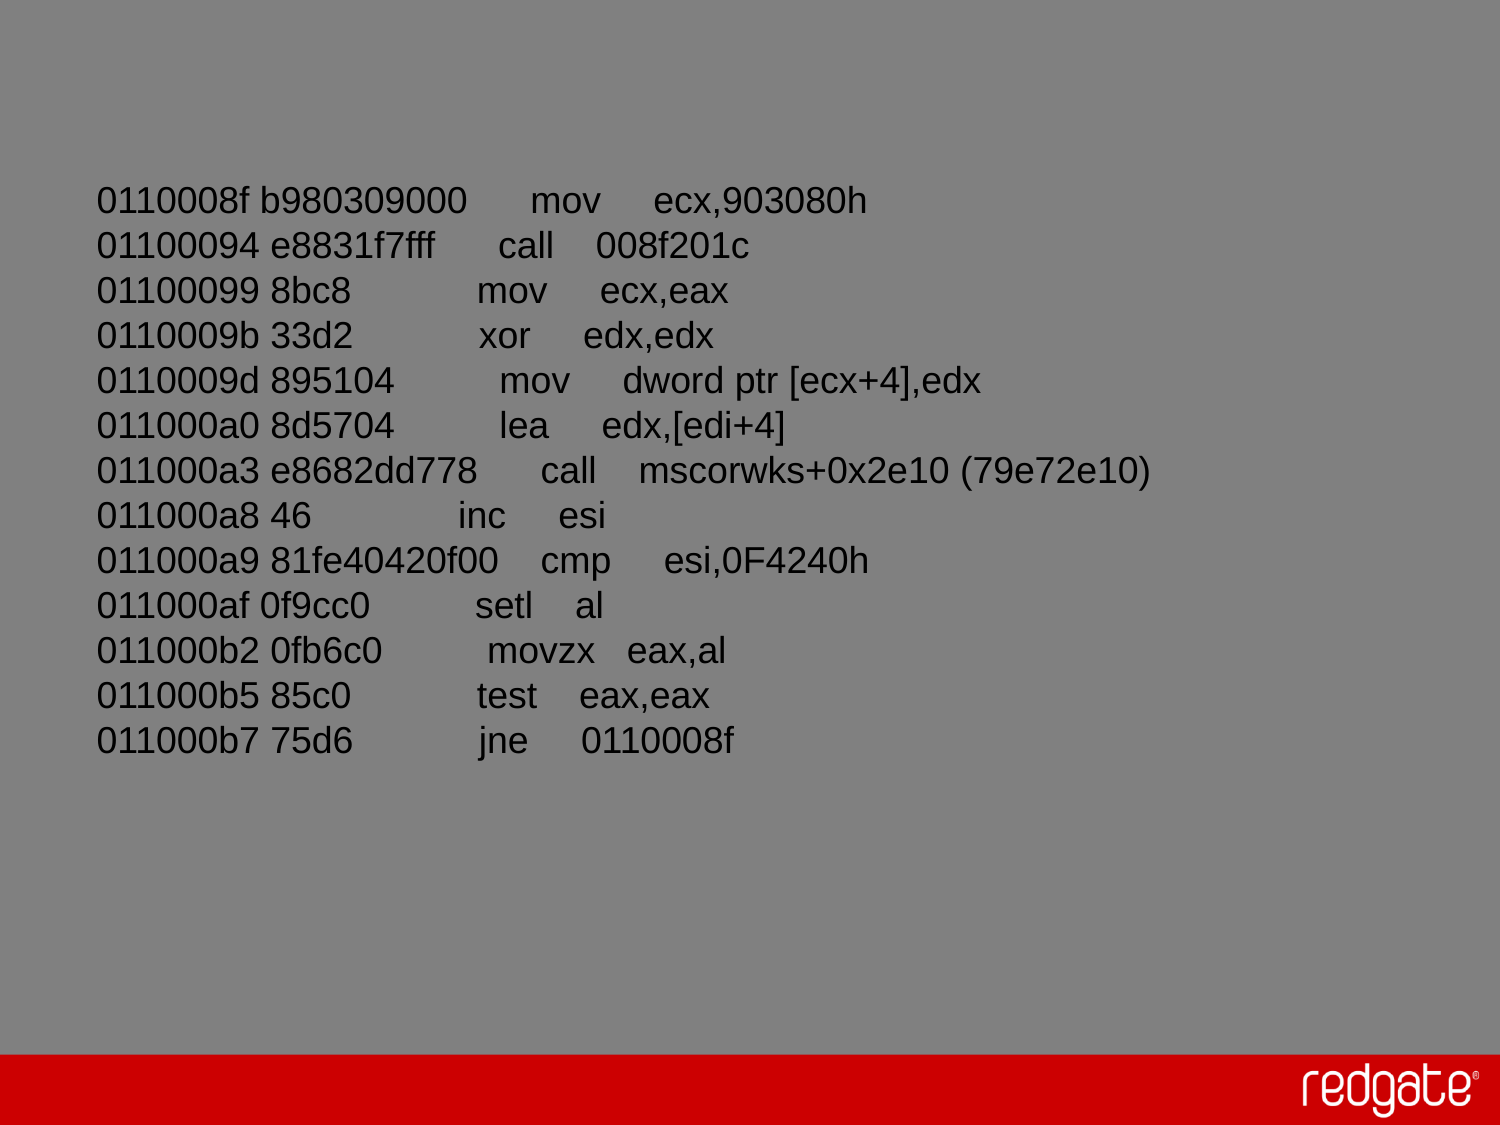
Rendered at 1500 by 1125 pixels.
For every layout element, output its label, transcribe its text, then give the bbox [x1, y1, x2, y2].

text_box [0, 1053, 1500, 1125]
picture [1301, 1061, 1481, 1120]
text_box 0110008f b980309000 mov ecx,903080h 01100094 e8831f7fff call 008f201c 01100099 8bc8 mov ecx,eax 0110009b 33d2 xor edx,edx 0110009d 895104 mov dword ptr [ecx+4],edx 011000a0 8d5704 lea edx,[edi+4] 011000a3 e8682dd778 call mscorwks+0x2e10 (79e72e10) 011000a8 46 inc esi 011000a9 81fe40420f00 cmp esi,0F4240h 011000af 0f9cc0 setl al 011000b2 0fb6c0 movzx eax,al 011000b5 85c0 test eax,eax 011000b7 75d6 jne 0110008f [81, 168, 1371, 769]
